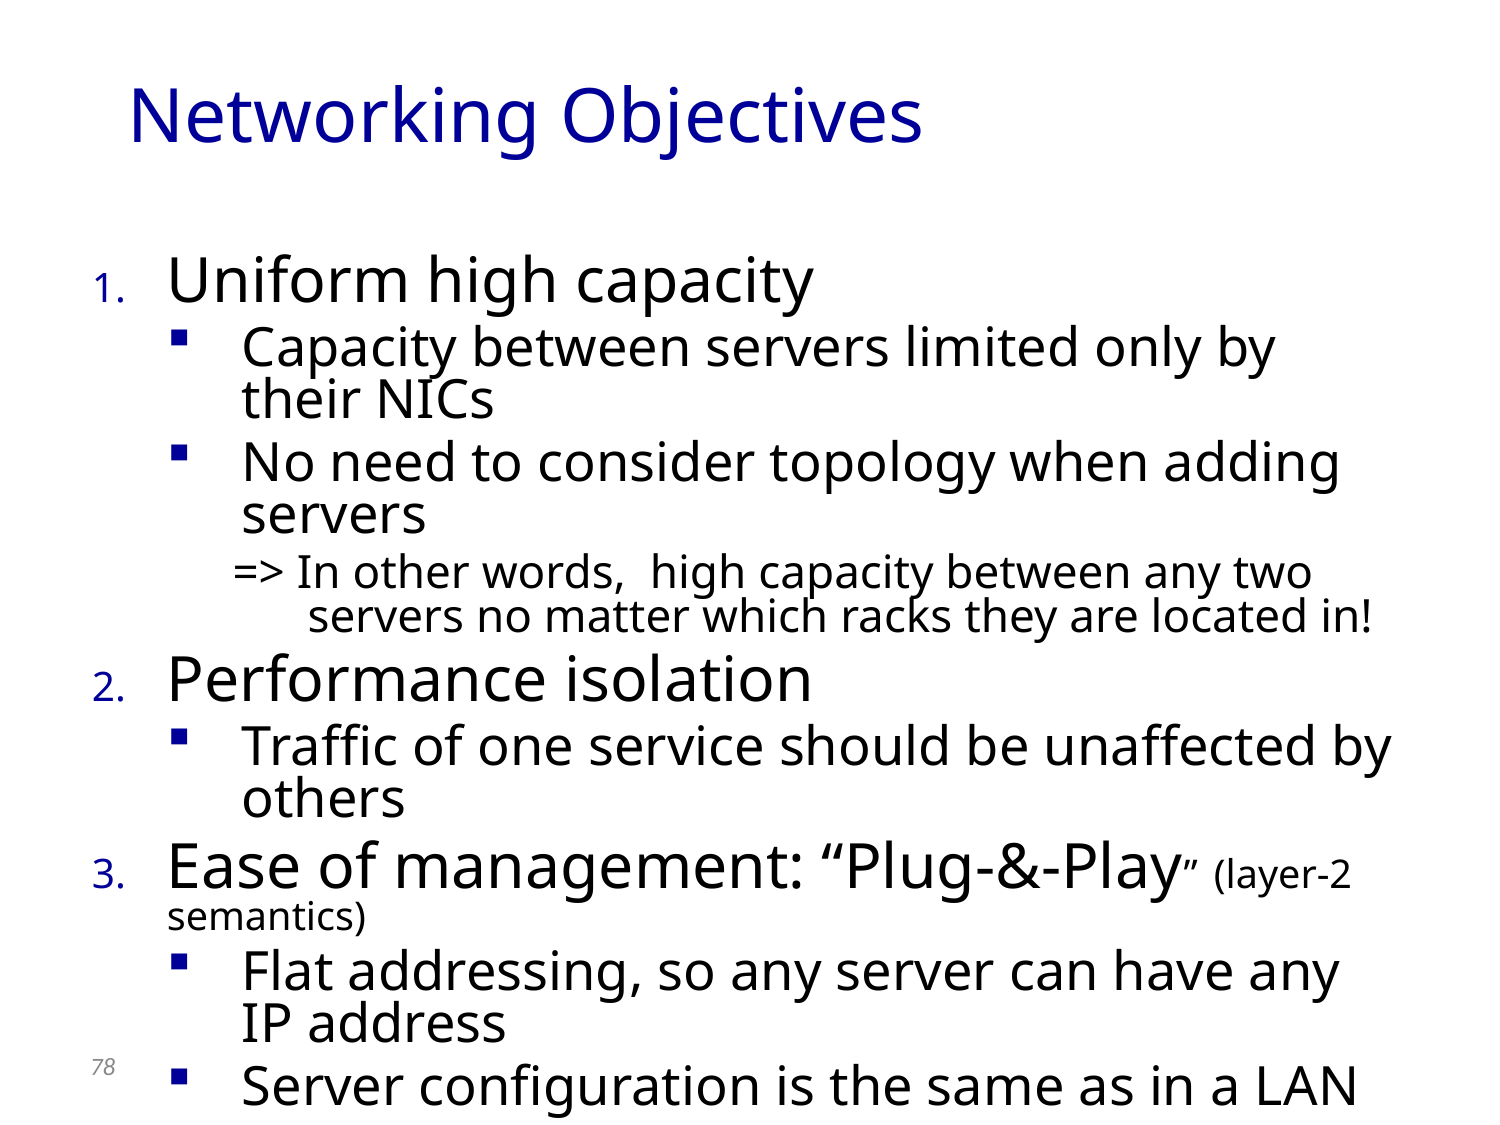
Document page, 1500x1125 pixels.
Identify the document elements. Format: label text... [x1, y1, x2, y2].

slide_number 78 [75, 1042, 425, 1103]
title Networking Objectives [112, 37, 1438, 188]
list Uniform high capacity Capacity between servers limited only by their NICs No need to consider topology when adding servers => In other words, high capacity between any two servers no matter which racks they are located in! Performance isolation Traffic of one service should be unaffected by others Ease of management: “Plug-&-Play” (layer-2 semantics) Flat addressing, so any server can have any IP address Server configuration is the same as in a LAN Legacy applications depending on broadcast must work [76, 246, 1415, 1047]
